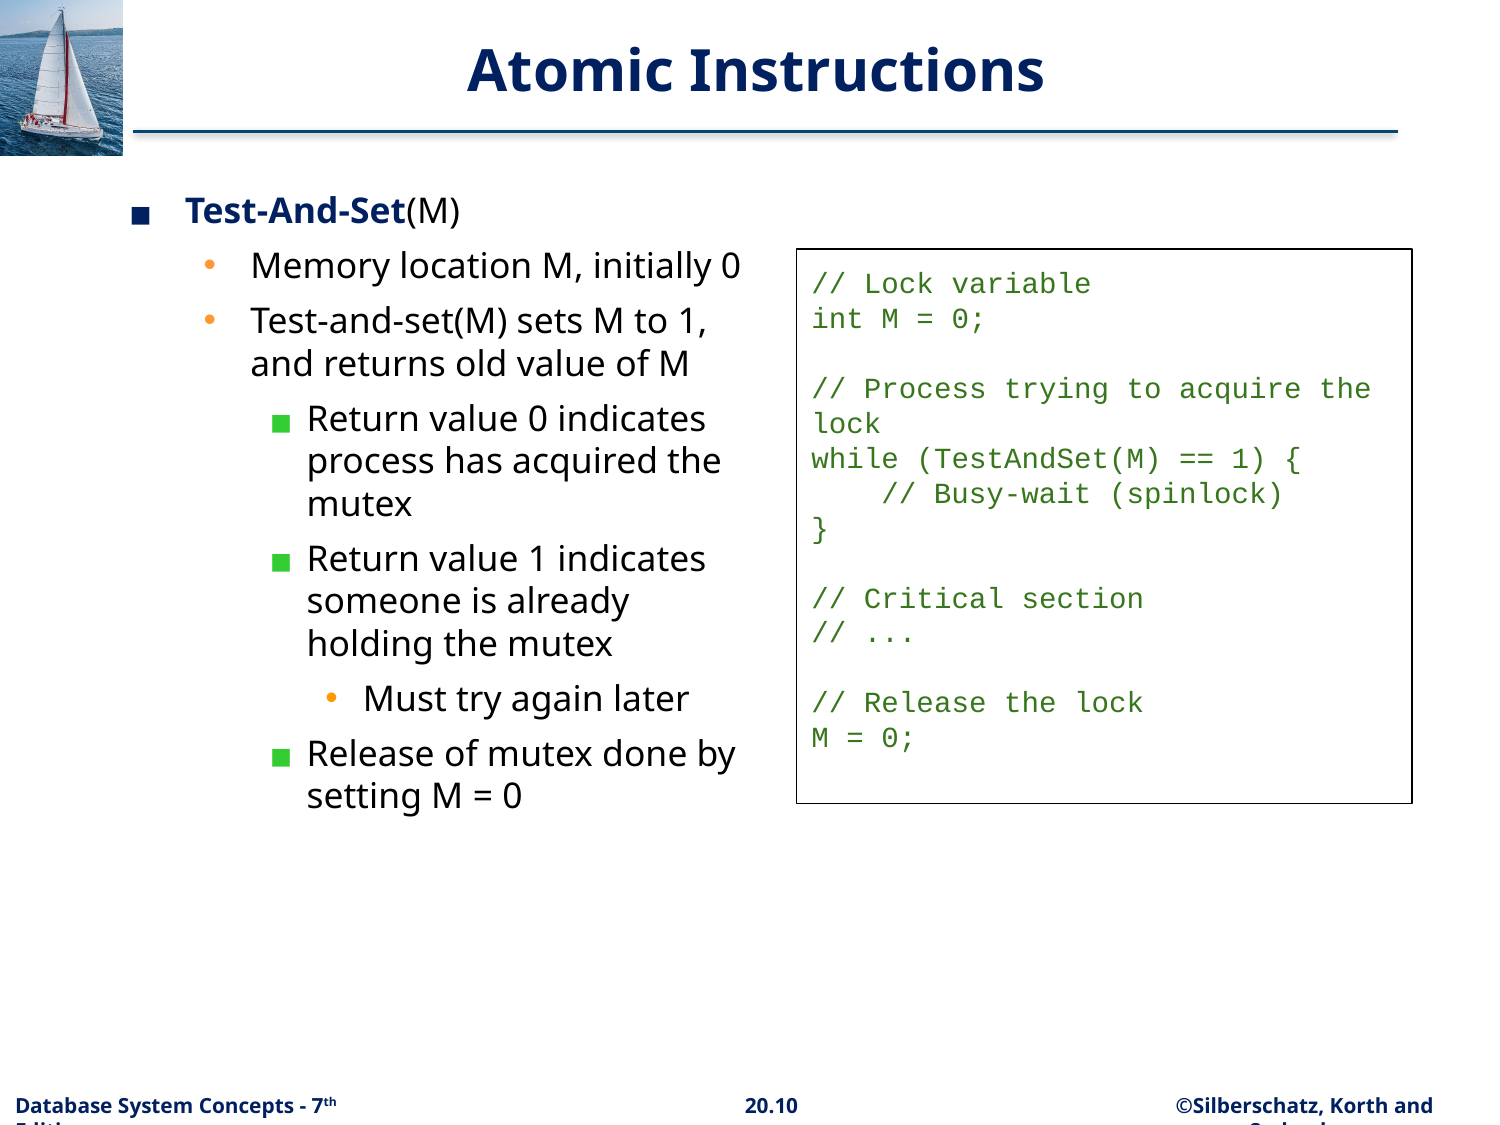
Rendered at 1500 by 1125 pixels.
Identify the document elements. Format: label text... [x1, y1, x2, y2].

title Atomic Instructions [126, 22, 1388, 111]
list Test-And-Set(M) Memory location M, initially 0 Test-and-set(M) sets M to 1, and returns old value of M Return value 0 indicates process has acquired the mutex Return value 1 indicates someone is already holding the mutex Must try again later Release of mutex done by setting M = 0 [113, 180, 773, 1062]
text_box // Lock variable int M = 0; // Process trying to acquire the lock while (TestAndSet(M) == 1) { // Busy-wait (spinlock) } // Critical section // ... // Release the lock M = 0; [796, 249, 1413, 804]
picture [0, 0, 123, 156]
